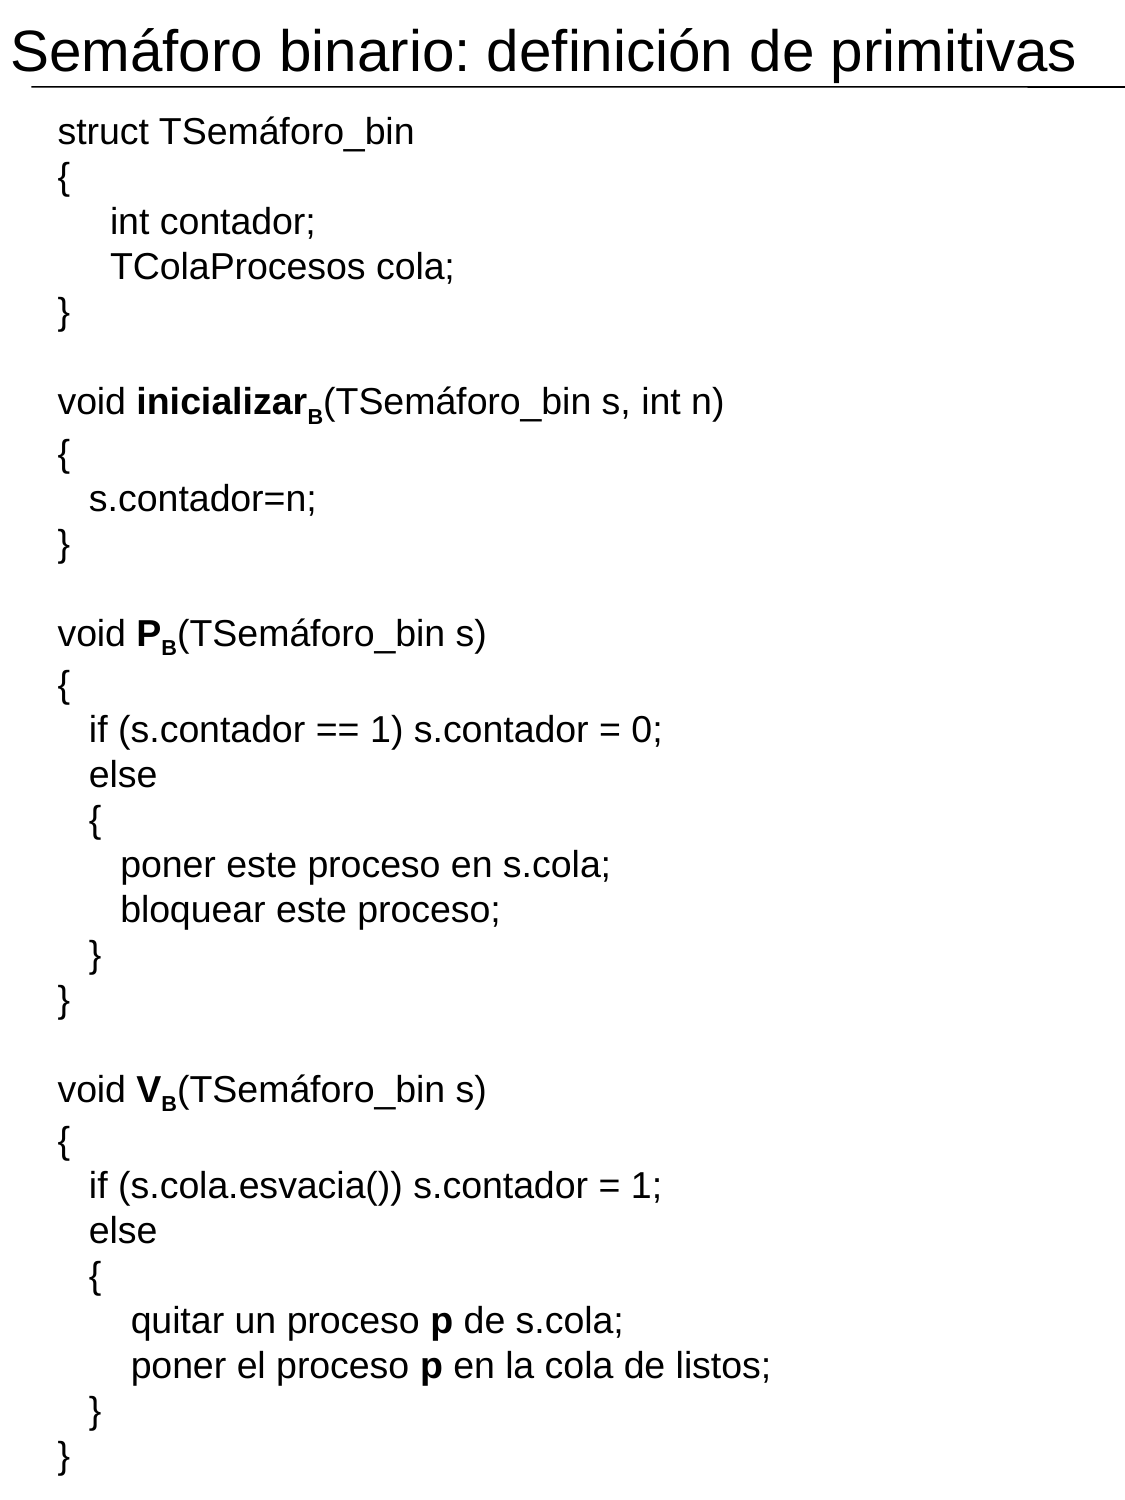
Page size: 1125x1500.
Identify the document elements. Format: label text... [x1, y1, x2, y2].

text_box struct TSemáforo_bin { int contador; TColaProcesos cola; } void inicializarB(TSemáforo_bin s, int n) { s.contador=n; } void PB(TSemáforo_bin s) { if (s.contador == 1) s.contador = 0; else { poner este proceso en s.cola; bloquear este proceso; } } void VB(TSemáforo_bin s) { if (s.cola.esvacia()) s.contador = 1; else { quitar un proceso p de s.cola; poner el proceso p en la cola de listos; } } [42, 100, 893, 1484]
text_box Semáforo binario: definición de primitivas [0, 5, 1125, 91]
